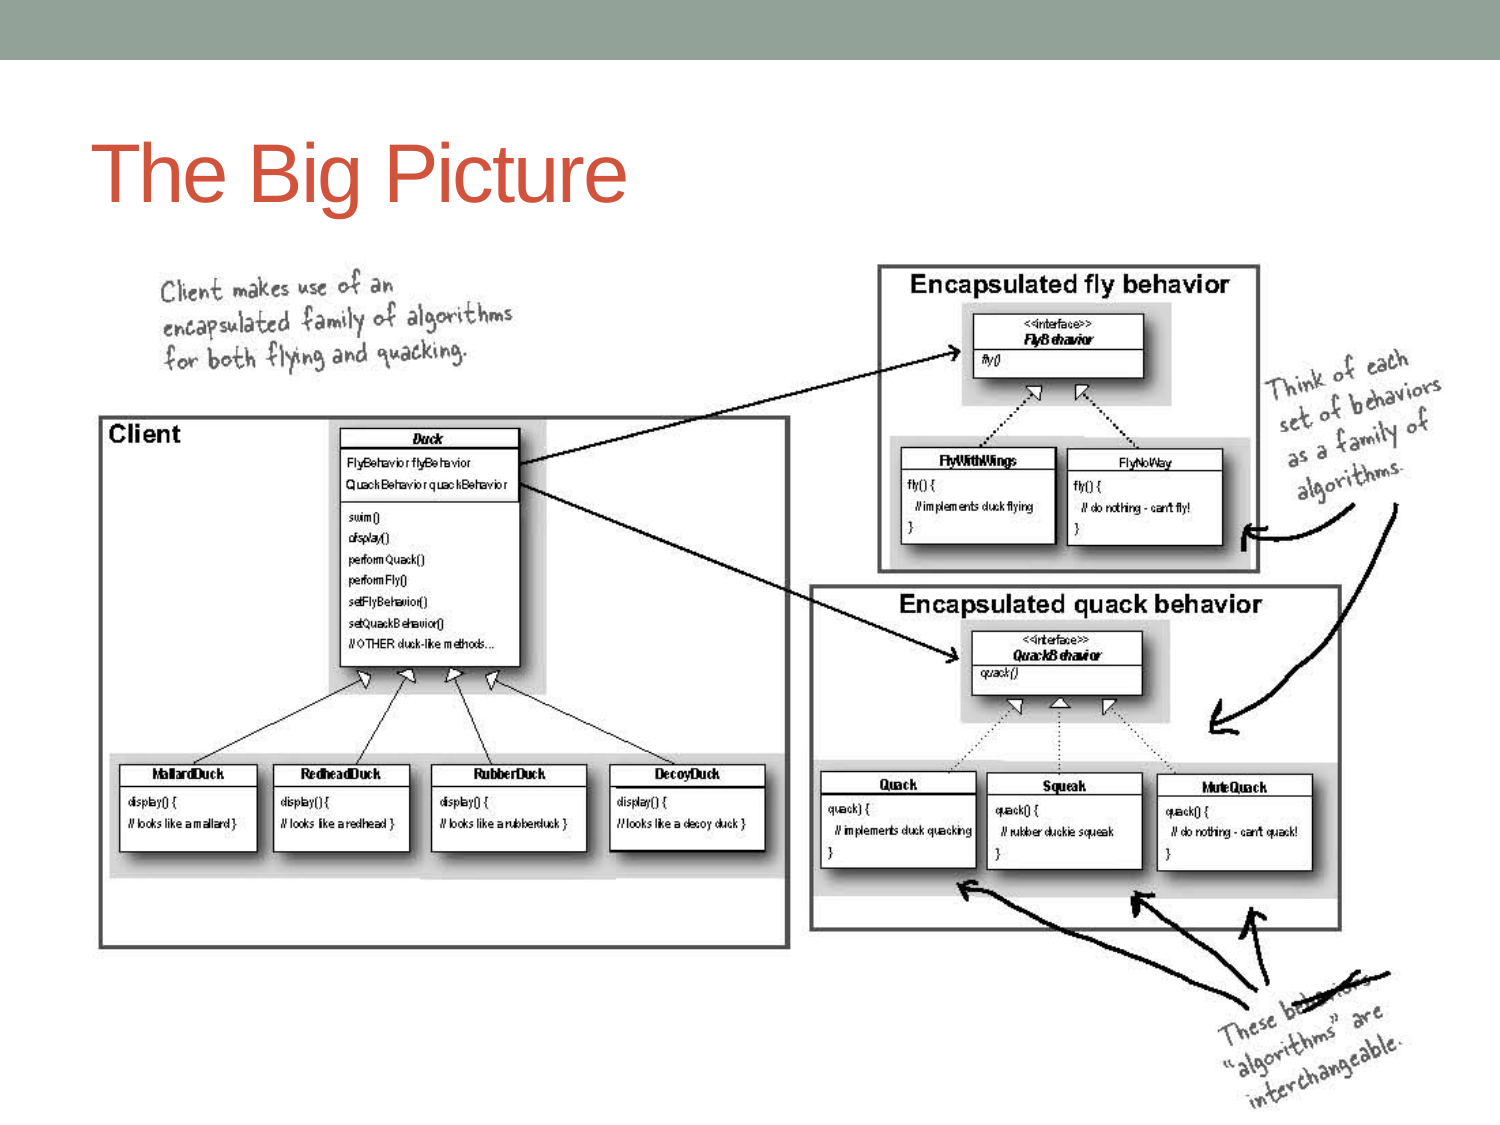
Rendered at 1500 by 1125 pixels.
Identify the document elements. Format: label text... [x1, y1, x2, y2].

picture [62, 221, 1455, 1125]
title The Big Picture [75, 87, 1425, 219]
